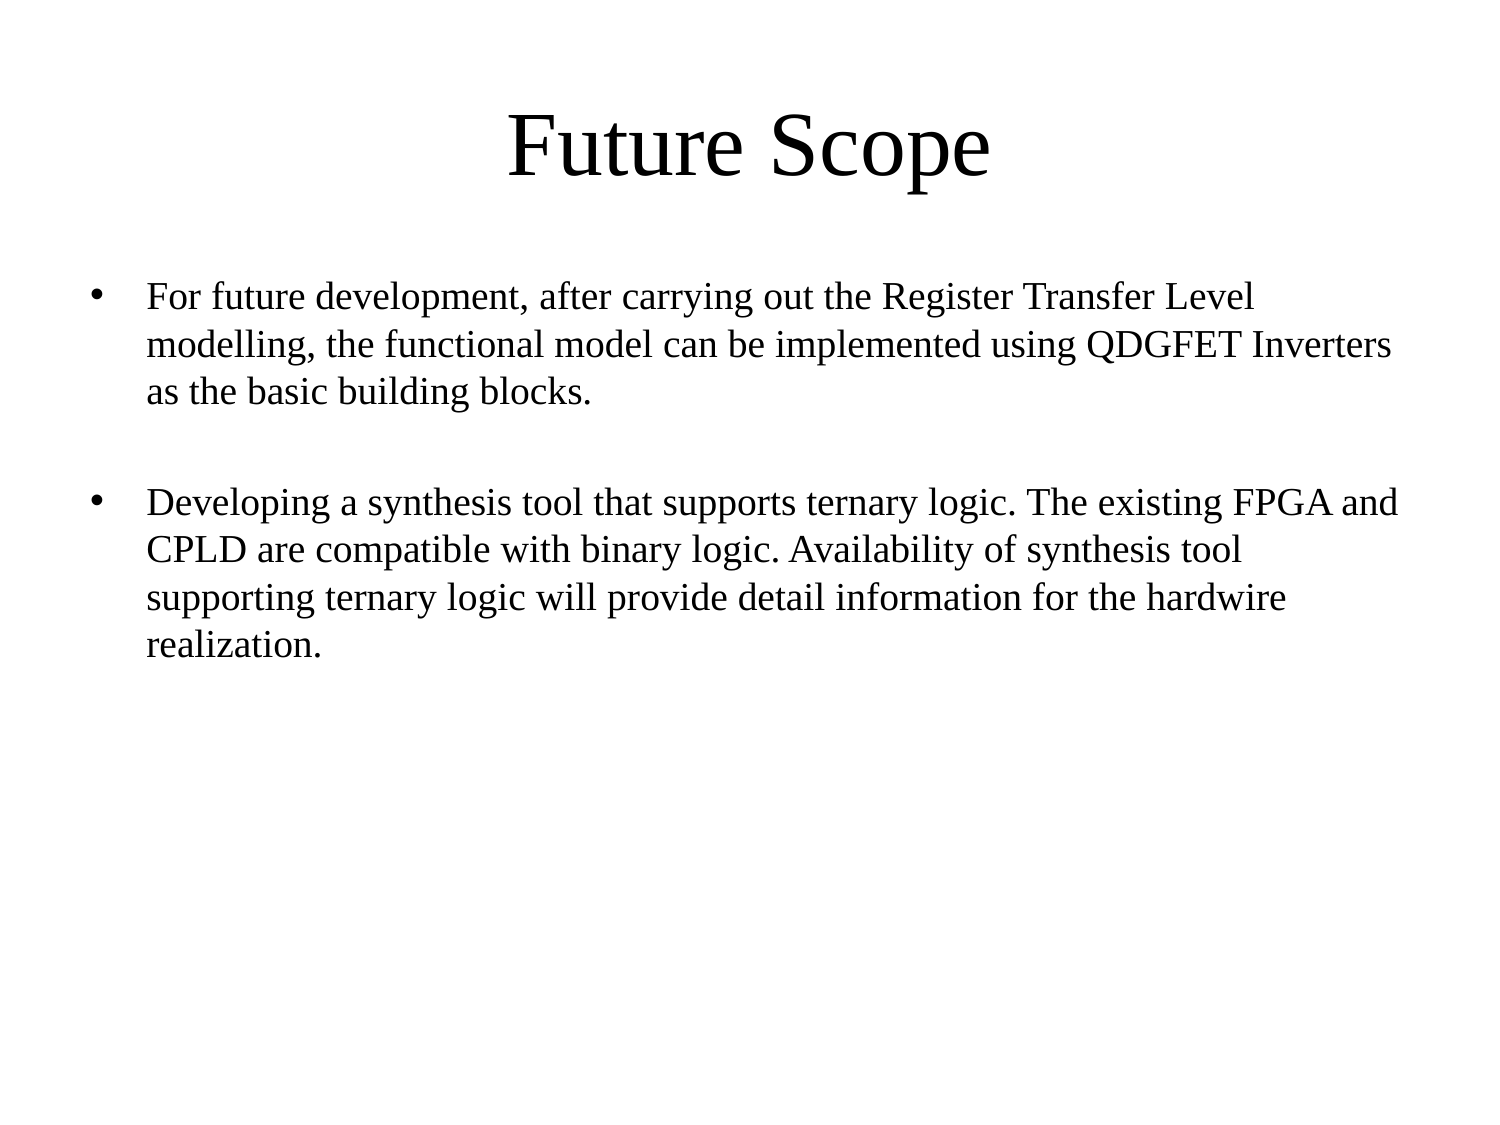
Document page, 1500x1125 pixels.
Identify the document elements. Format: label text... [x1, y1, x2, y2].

title Future Scope [75, 45, 1425, 233]
list For future development, after carrying out the Register Transfer Level modelling, the functional model can be implemented using QDGFET Inverters as the basic building blocks. Developing a synthesis tool that supports ternary logic. The existing FPGA and CPLD are compatible with binary logic. Availability of synthesis tool supporting ternary logic will provide detail information for the hardwire realization. [75, 262, 1425, 1005]
